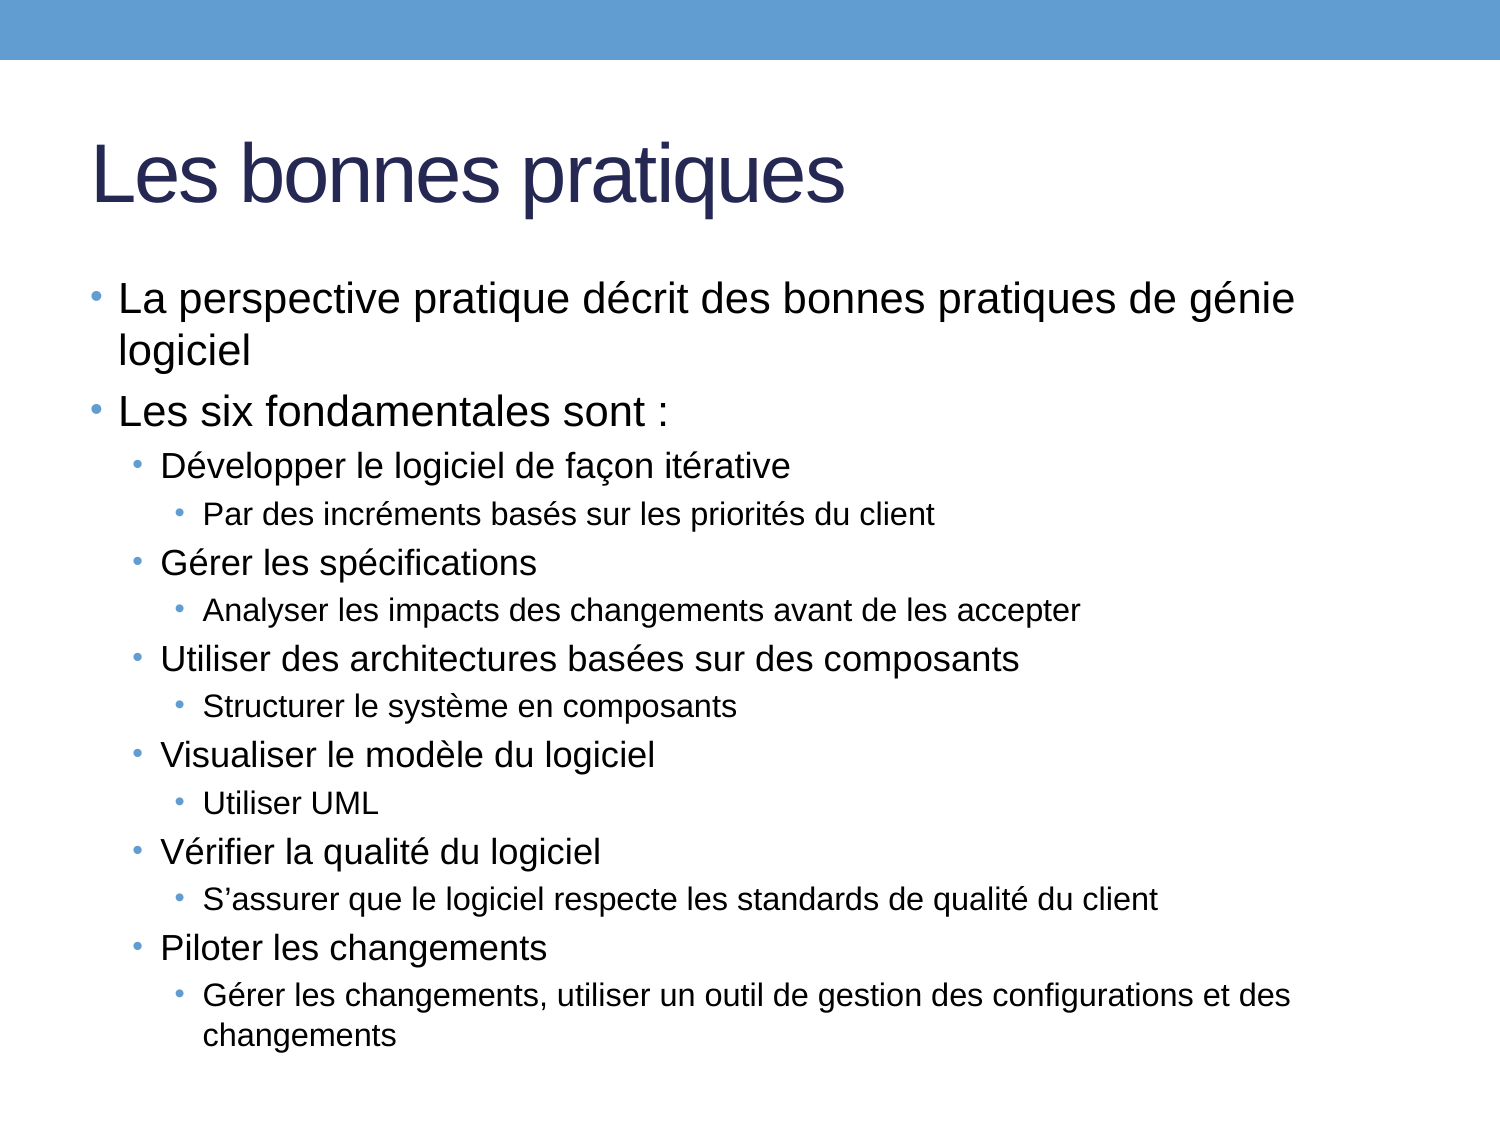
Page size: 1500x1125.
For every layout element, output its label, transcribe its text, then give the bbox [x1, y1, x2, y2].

list La perspective pratique décrit des bonnes pratiques de génie logiciel Les six fondamentales sont : Développer le logiciel de façon itérative Par des incréments basés sur les priorités du client Gérer les spécifications Analyser les impacts des changements avant de les accepter Utiliser des architectures basées sur des composants Structurer le système en composants Visualiser le modèle du logiciel Utiliser UML Vérifier la qualité du logiciel S’assurer que le logiciel respecte les standards de qualité du client Piloter les changements Gérer les changements, utiliser un outil de gestion des configurations et des changements [75, 262, 1425, 1063]
title Les bonnes pratiques [75, 87, 1425, 250]
